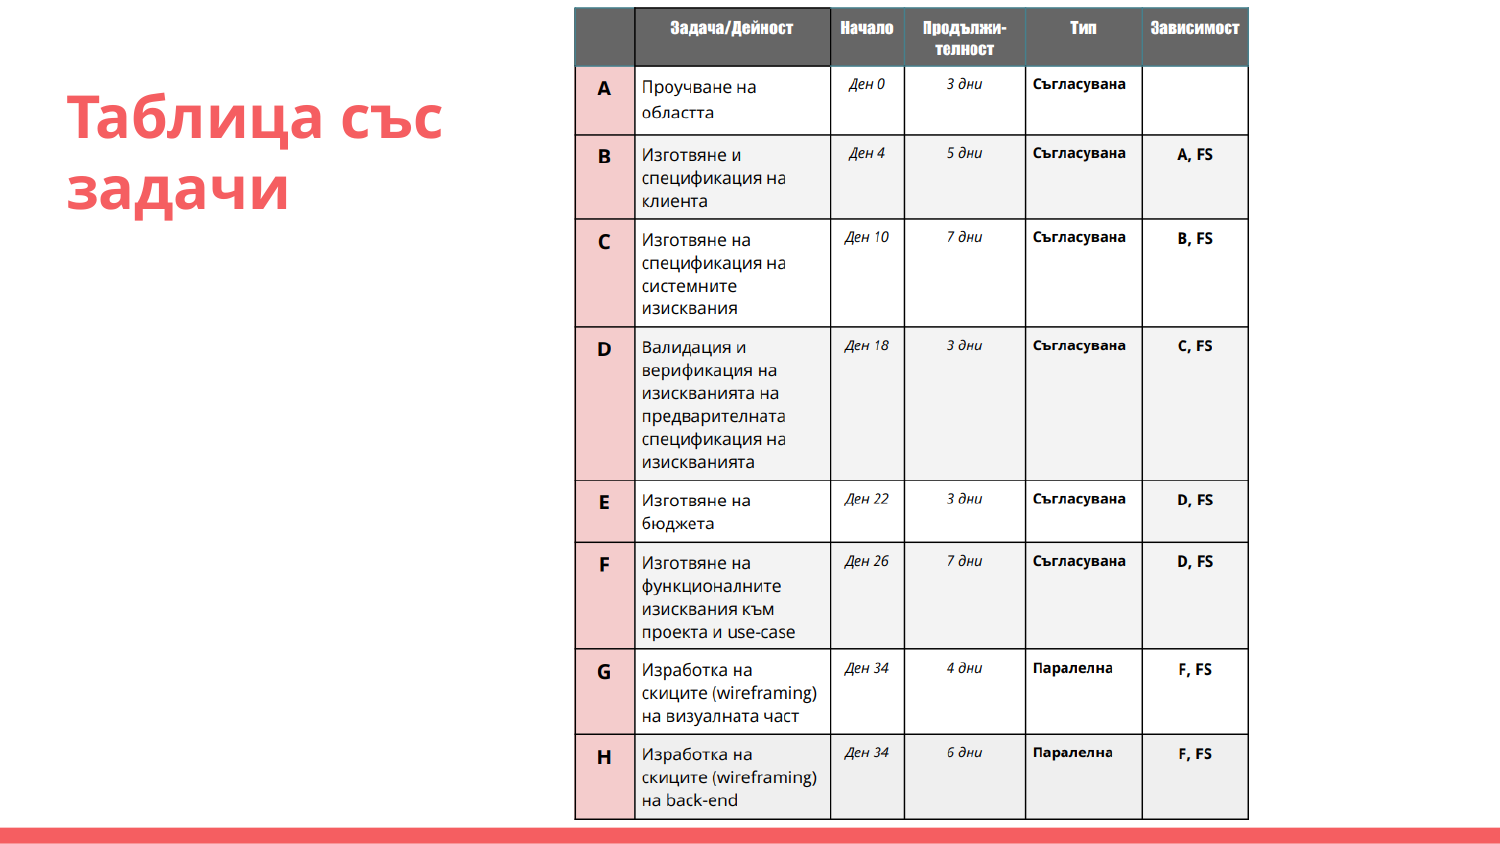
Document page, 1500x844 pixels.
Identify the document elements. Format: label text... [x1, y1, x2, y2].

picture [574, 4, 1252, 822]
title Таблица със задачи [51, 64, 569, 237]
